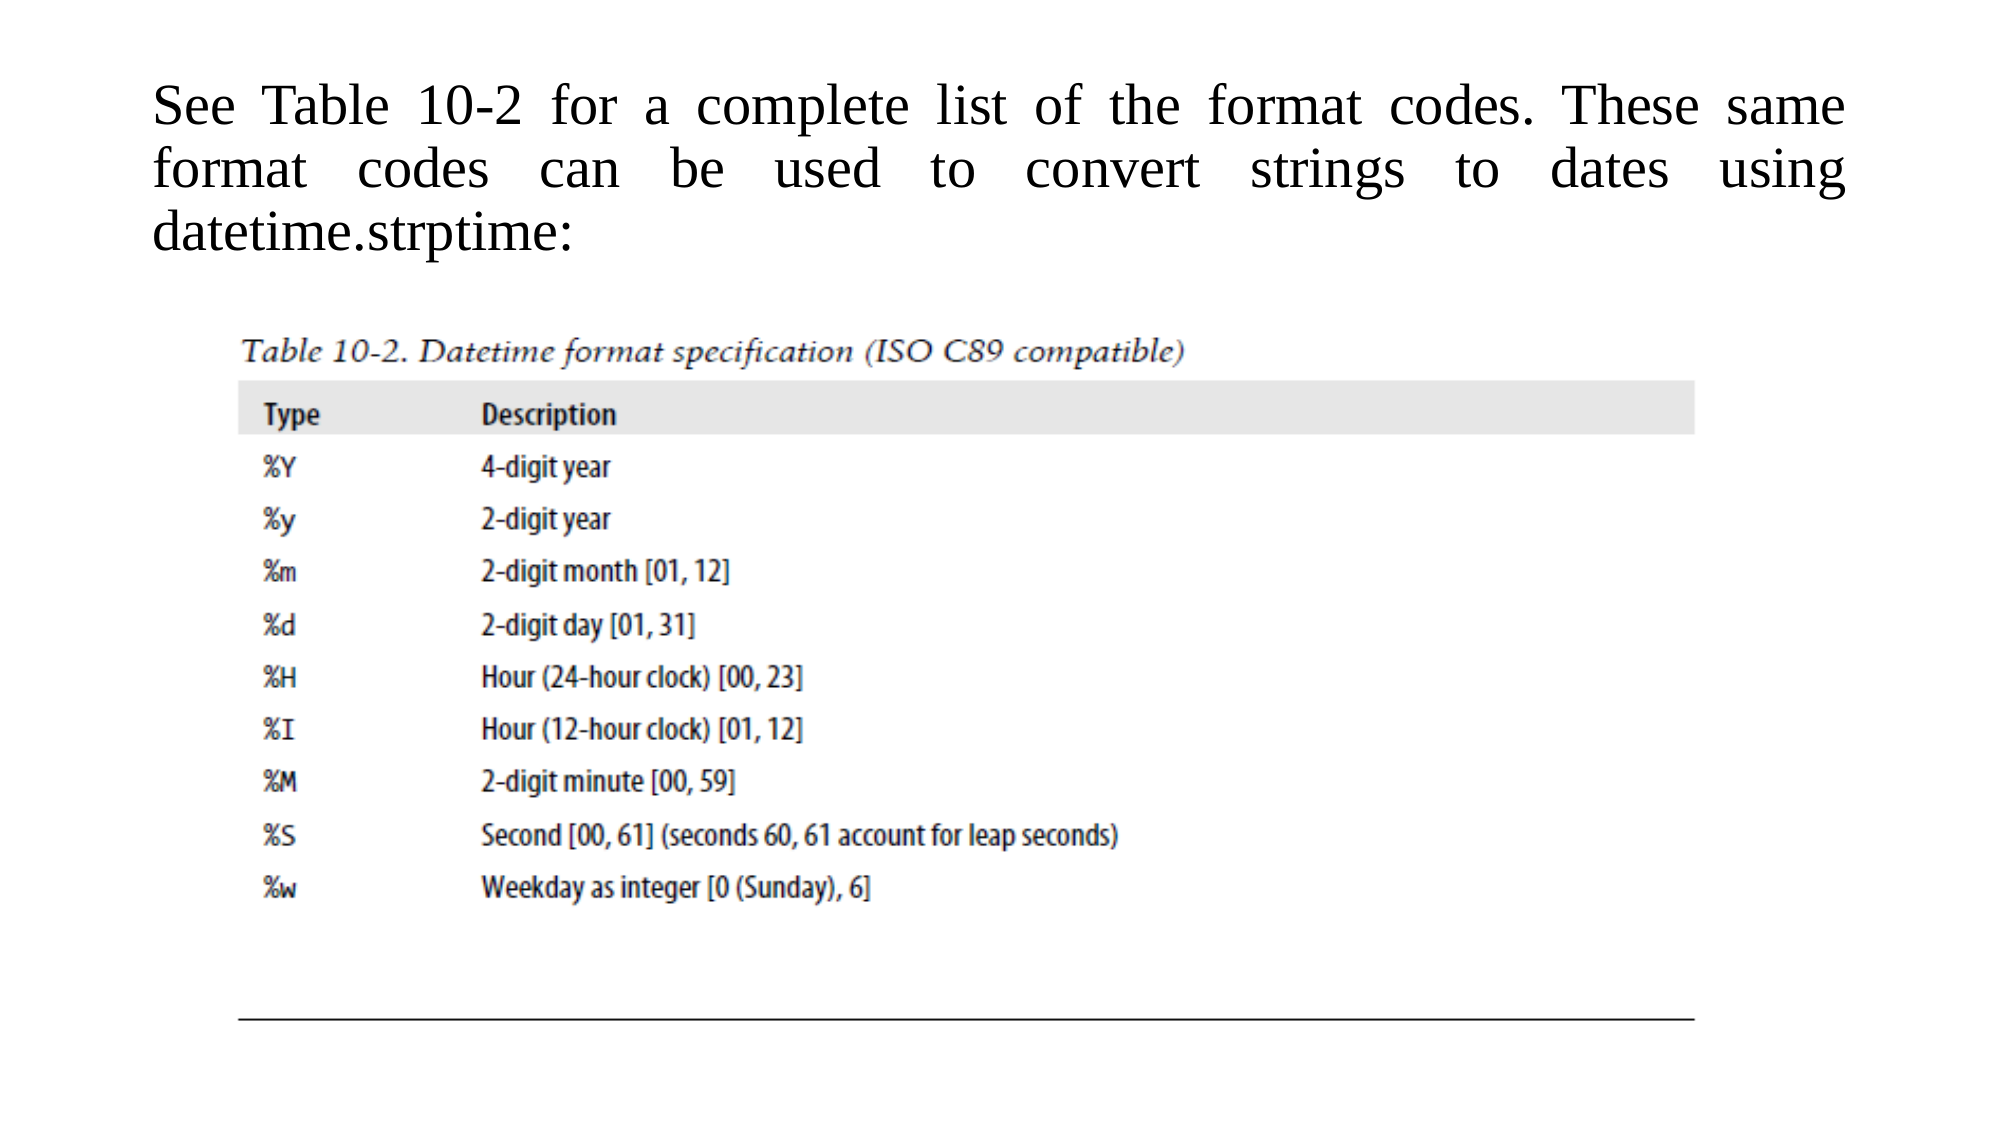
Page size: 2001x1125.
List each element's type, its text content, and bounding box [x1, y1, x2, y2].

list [224, 312, 1746, 1034]
title See Table 10-2 for a complete list of the format codes. These same format codes can be used to convert strings to dates using datetime.strptime: [137, 59, 1863, 278]
